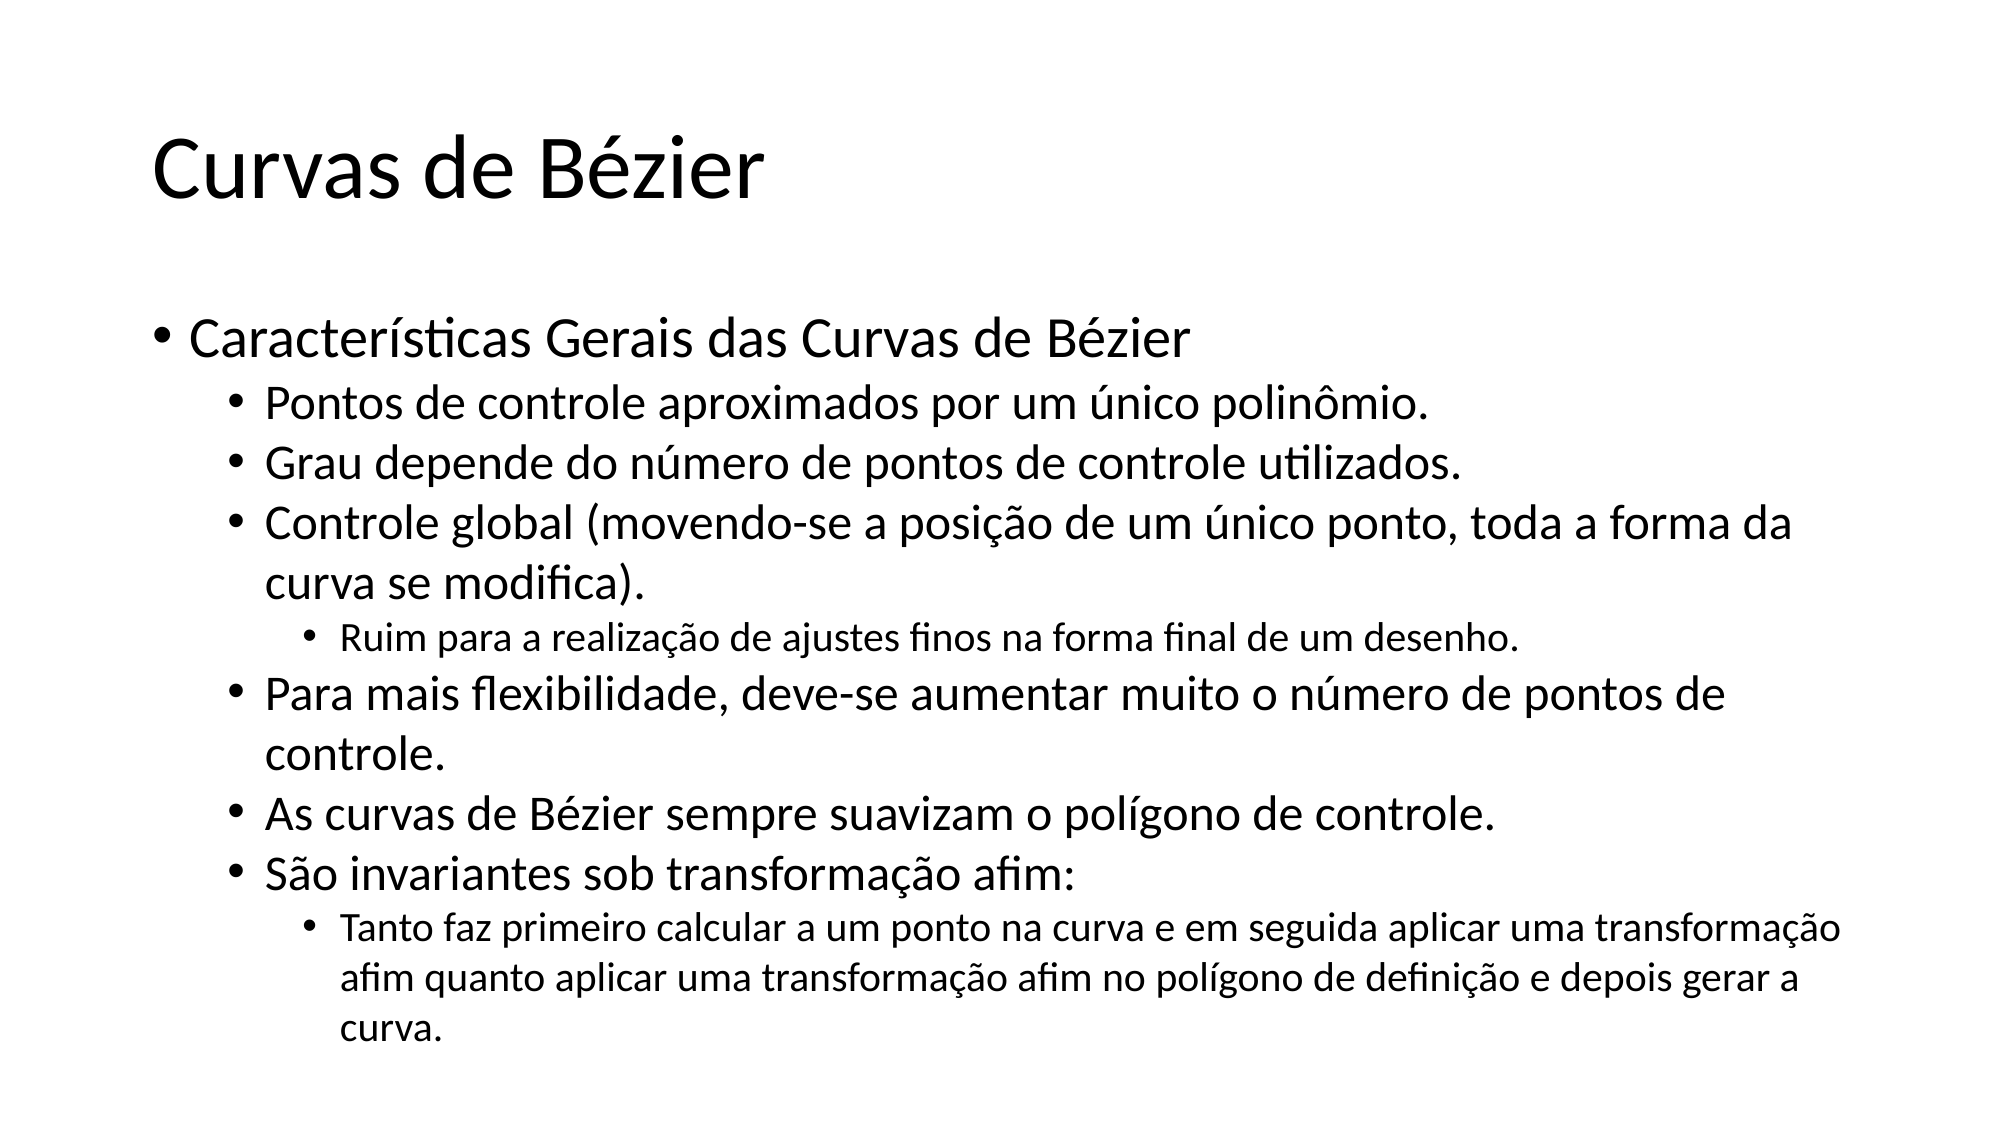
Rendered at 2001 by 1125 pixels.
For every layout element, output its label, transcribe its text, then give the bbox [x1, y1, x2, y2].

text_box Características Gerais das Curvas de Bézier Pontos de controle aproximados por um único polinômio. Grau depende do número de pontos de controle utilizados. Controle global (movendo-se a posição de um único ponto, toda a forma da curva se modifica). Ruim para a realização de ajustes finos na forma final de um desenho. Para mais flexibilidade, deve-se aumentar muito o número de pontos de controle. As curvas de Bézier sempre suavizam o polígono de controle. São invariantes sob transformação afim: Tanto faz primeiro calcular a um ponto na curva e em seguida aplicar uma transformação afim quanto aplicar uma transformação afim no polígono de definição e depois gerar a curva. [137, 299, 1863, 1014]
text_box Curvas de Bézier [137, 59, 1863, 278]
